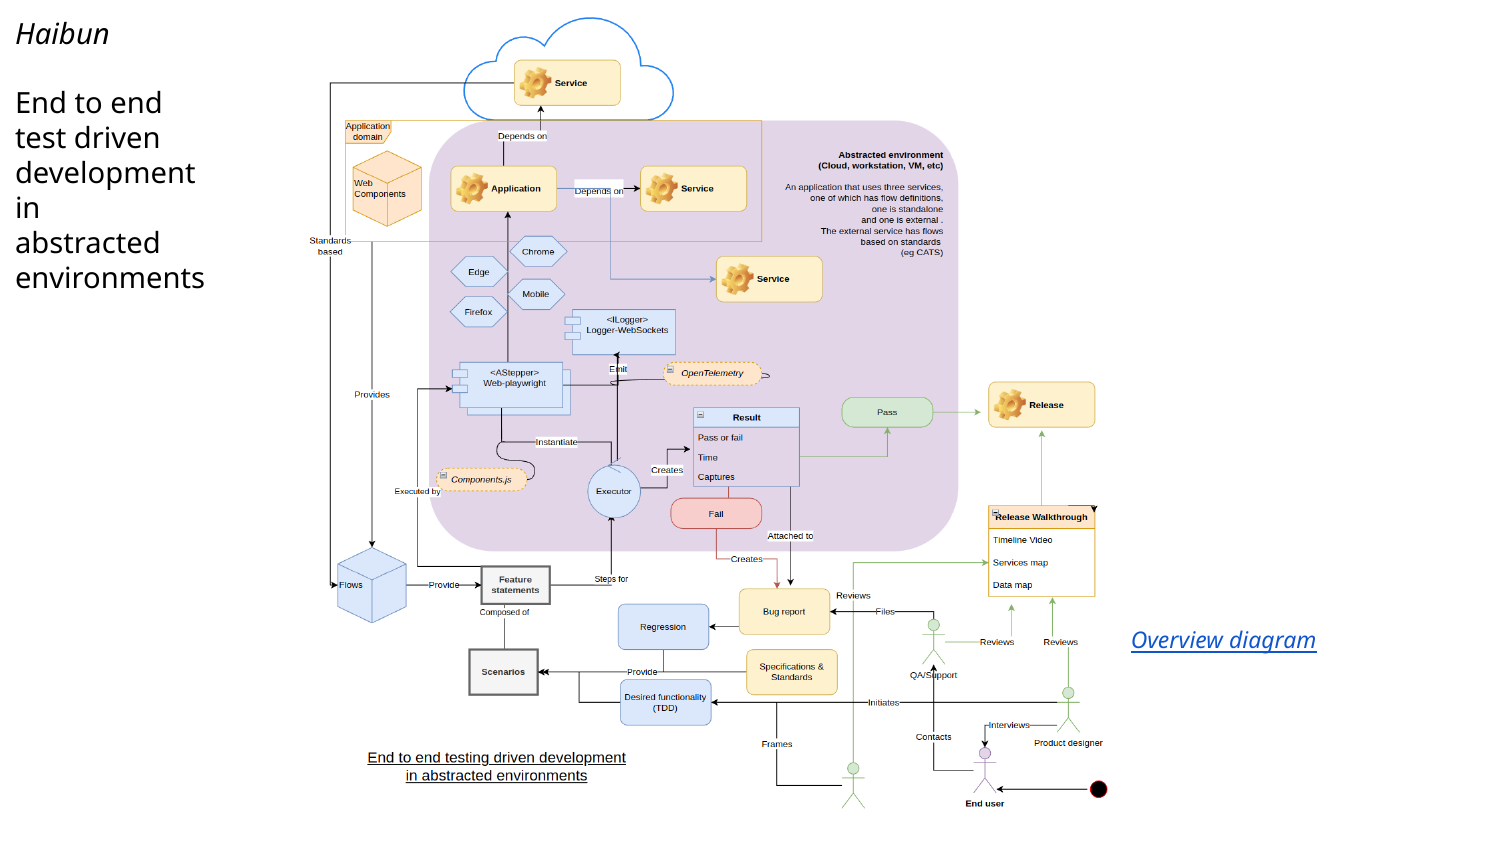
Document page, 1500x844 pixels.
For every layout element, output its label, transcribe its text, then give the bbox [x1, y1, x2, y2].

text_box Haibun End to end test driven development in abstracted environments [0, 0, 315, 310]
picture [308, 15, 1111, 811]
text_box Overview diagram [1116, 578, 1500, 673]
